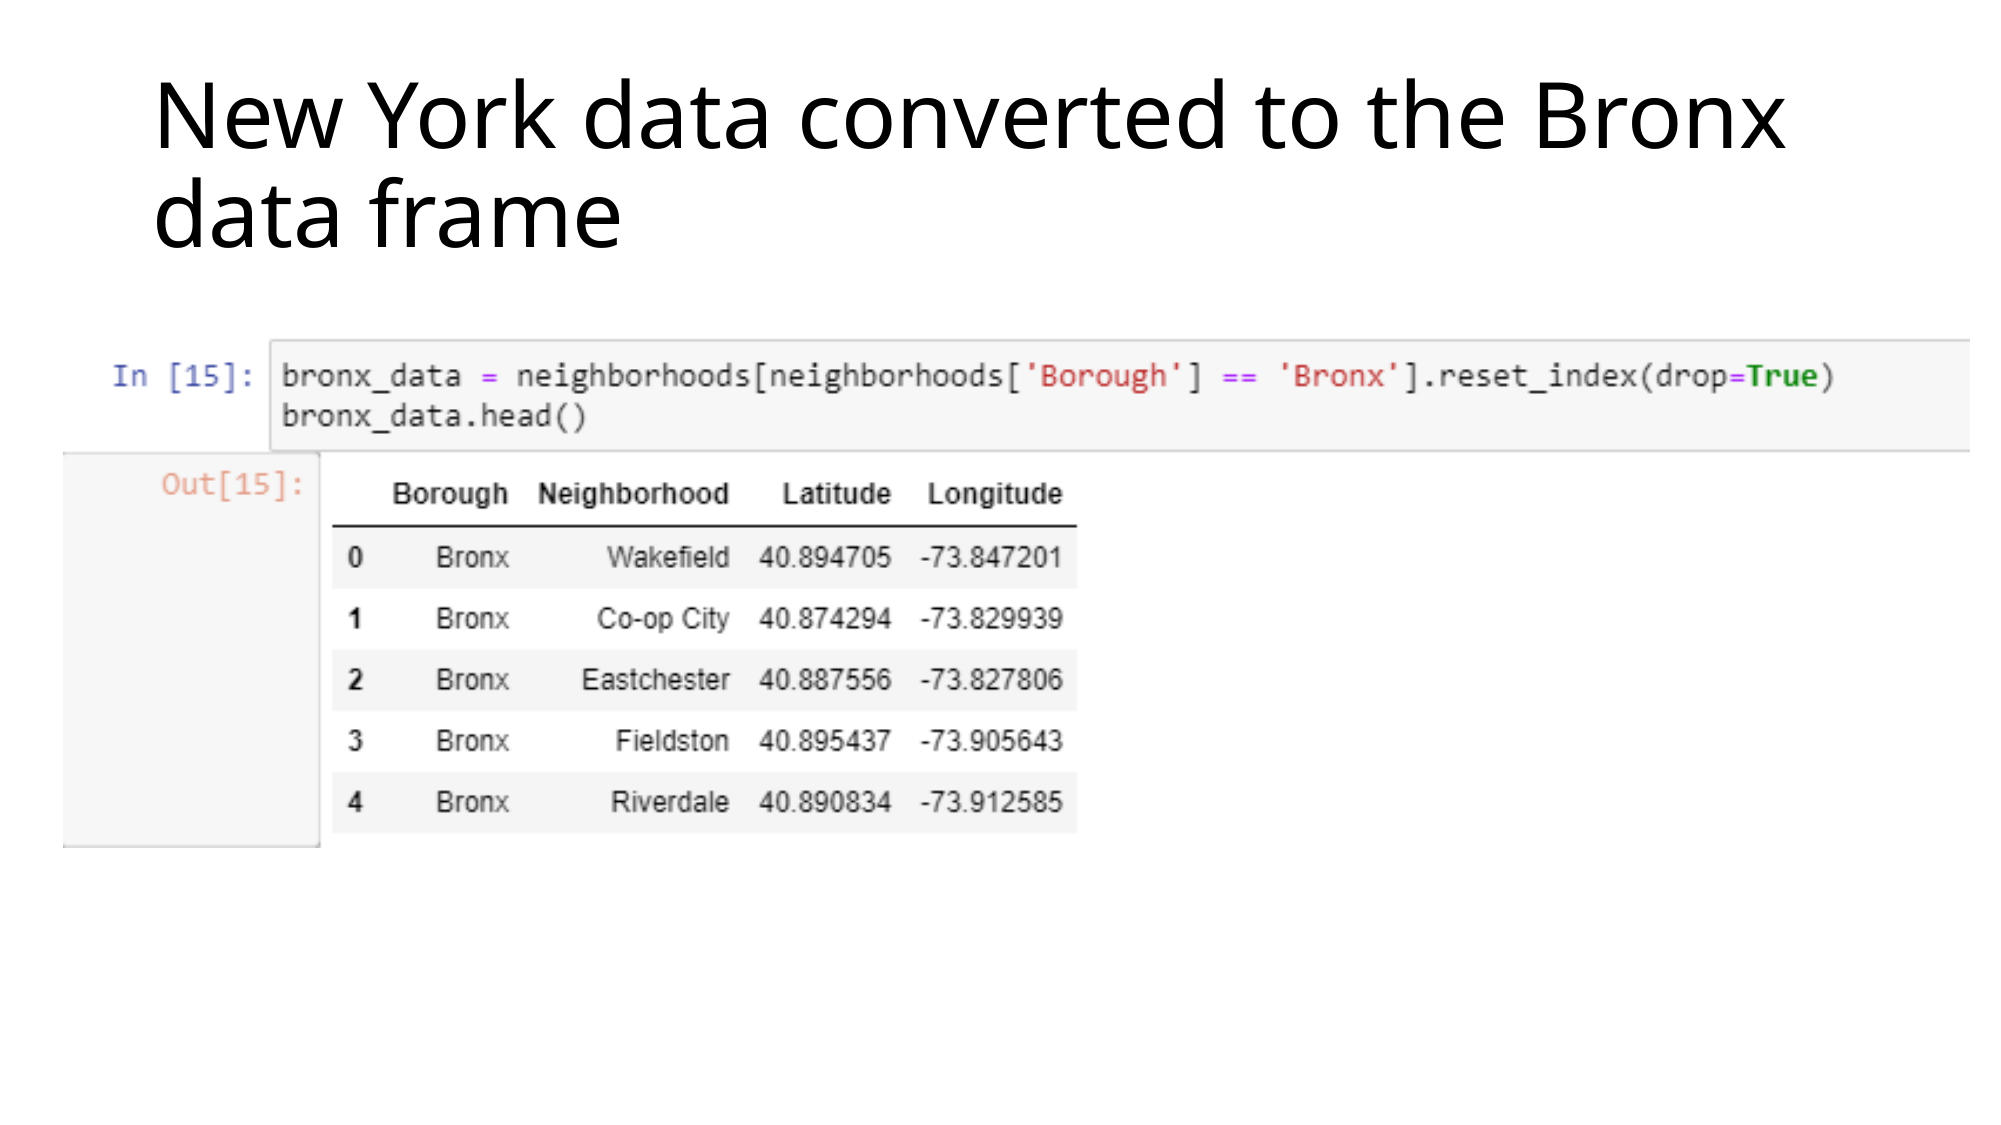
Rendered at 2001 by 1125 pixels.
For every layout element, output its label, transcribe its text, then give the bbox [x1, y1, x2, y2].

picture [63, 328, 1970, 848]
title New York data converted to the Bronx data frame [137, 59, 1863, 278]
